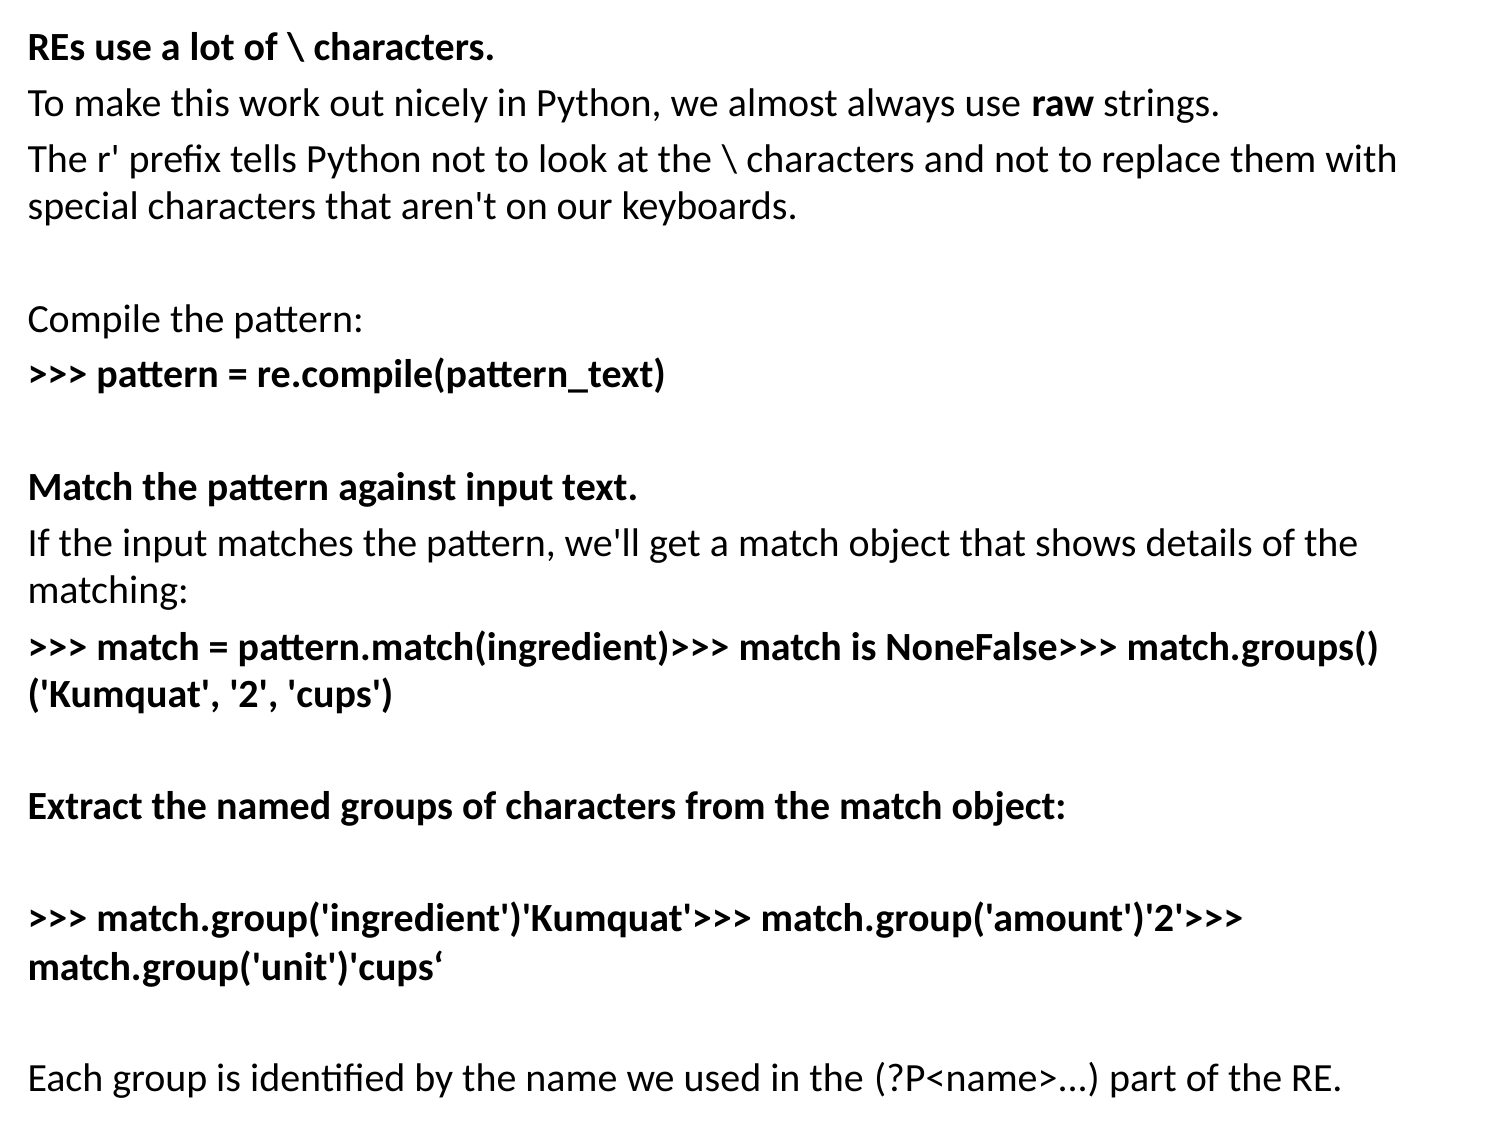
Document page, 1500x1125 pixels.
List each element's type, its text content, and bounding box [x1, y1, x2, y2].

list REs use a lot of \ characters. To make this work out nicely in Python, we almost always use raw strings. The r' prefix tells Python not to look at the \ characters and not to replace them with special characters that aren't on our keyboards. Compile the pattern: >>> pattern = re.compile(pattern_text) Match the pattern against input text. If the input matches the pattern, we'll get a match object that shows details of the matching: >>> match = pattern.match(ingredient)>>> match is NoneFalse>>> match.groups()('Kumquat', '2', 'cups') Extract the named groups of characters from the match object: >>> match.group('ingredient')'Kumquat'>>> match.group('amount')'2'>>> match.group('unit')'cups‘ Each group is identified by the name we used in the (?P<name>...) part of the RE. [12, 12, 1488, 1113]
